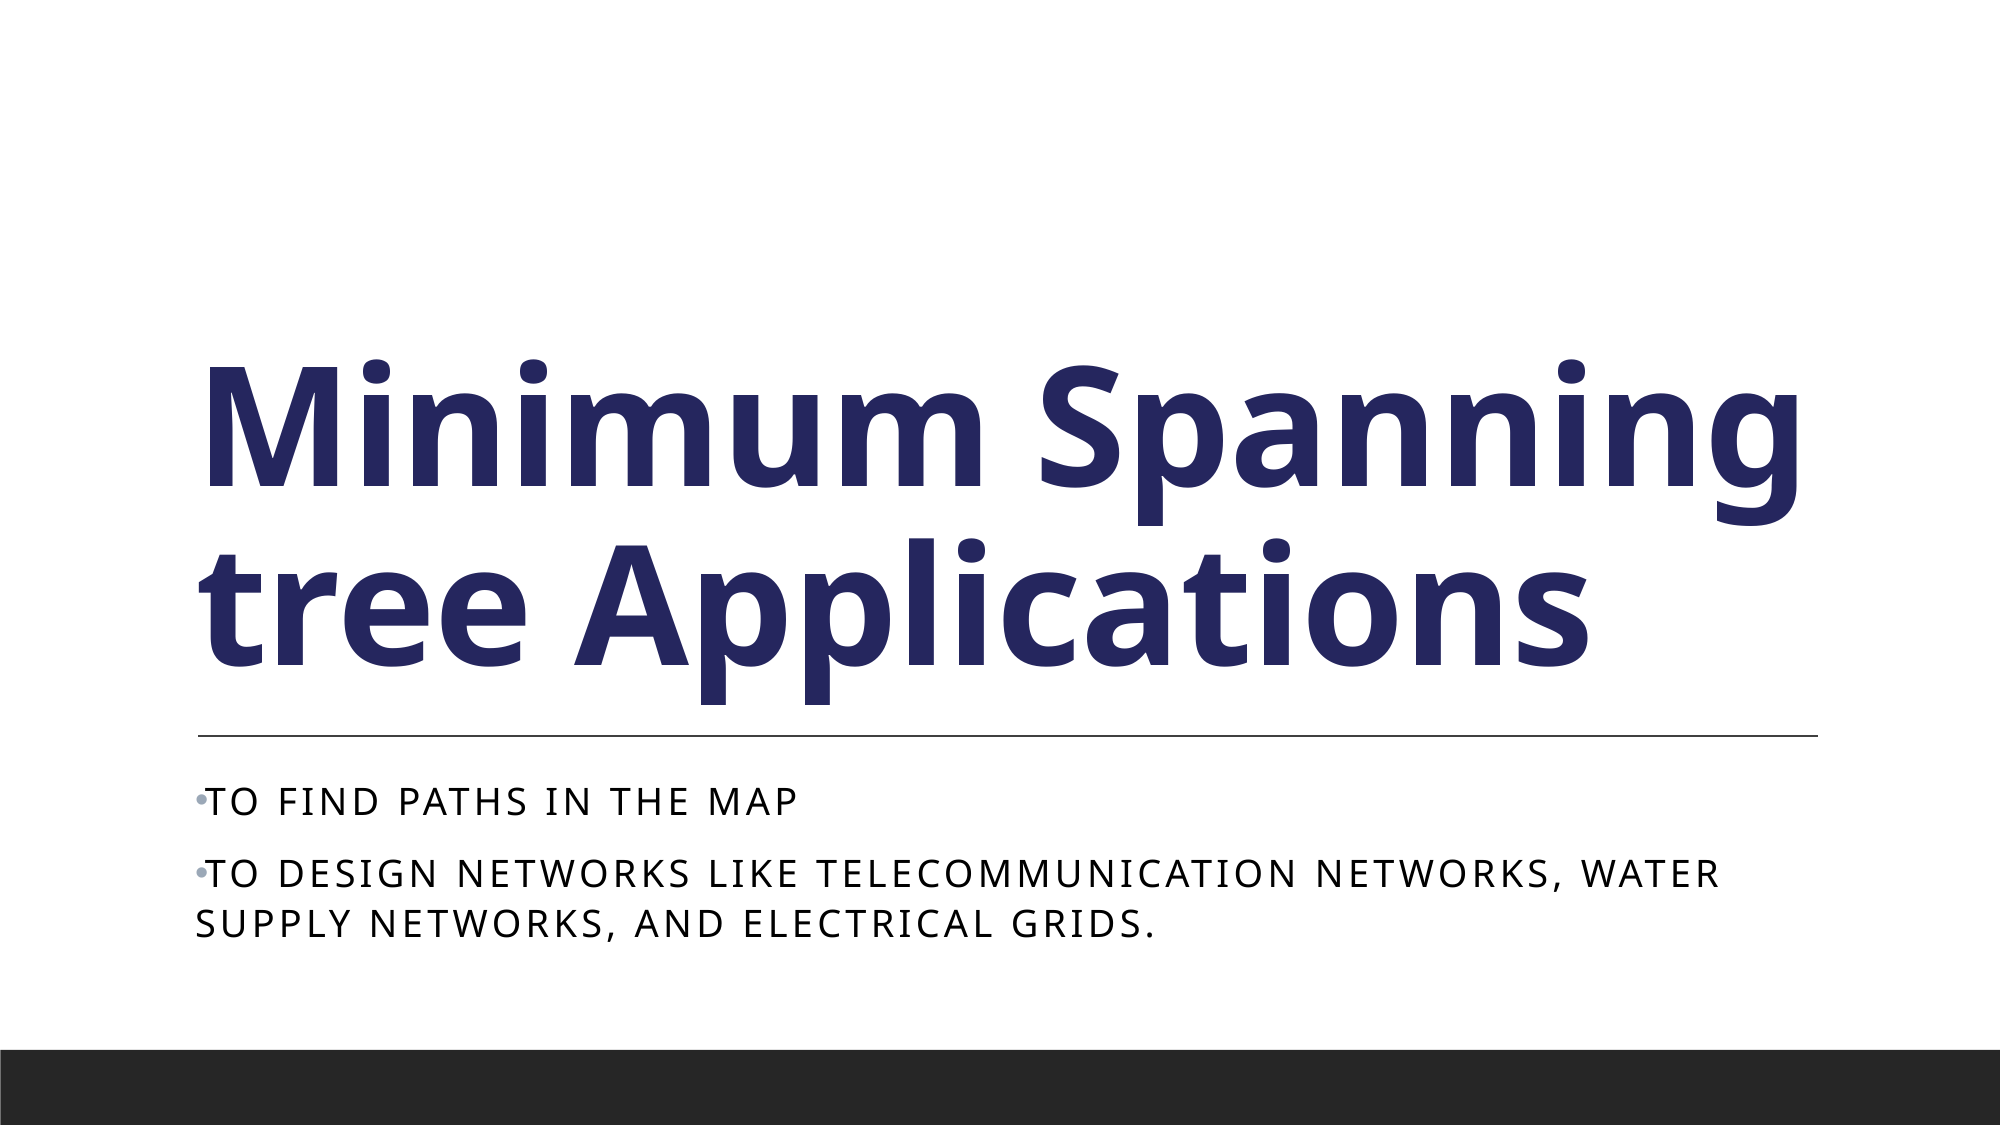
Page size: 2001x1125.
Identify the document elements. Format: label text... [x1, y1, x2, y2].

title Minimum Spanning tree Applications [180, 124, 1830, 710]
list To find paths in the map To design networks like telecommunication networks, water supply networks, and electrical grids. [180, 765, 1830, 953]
